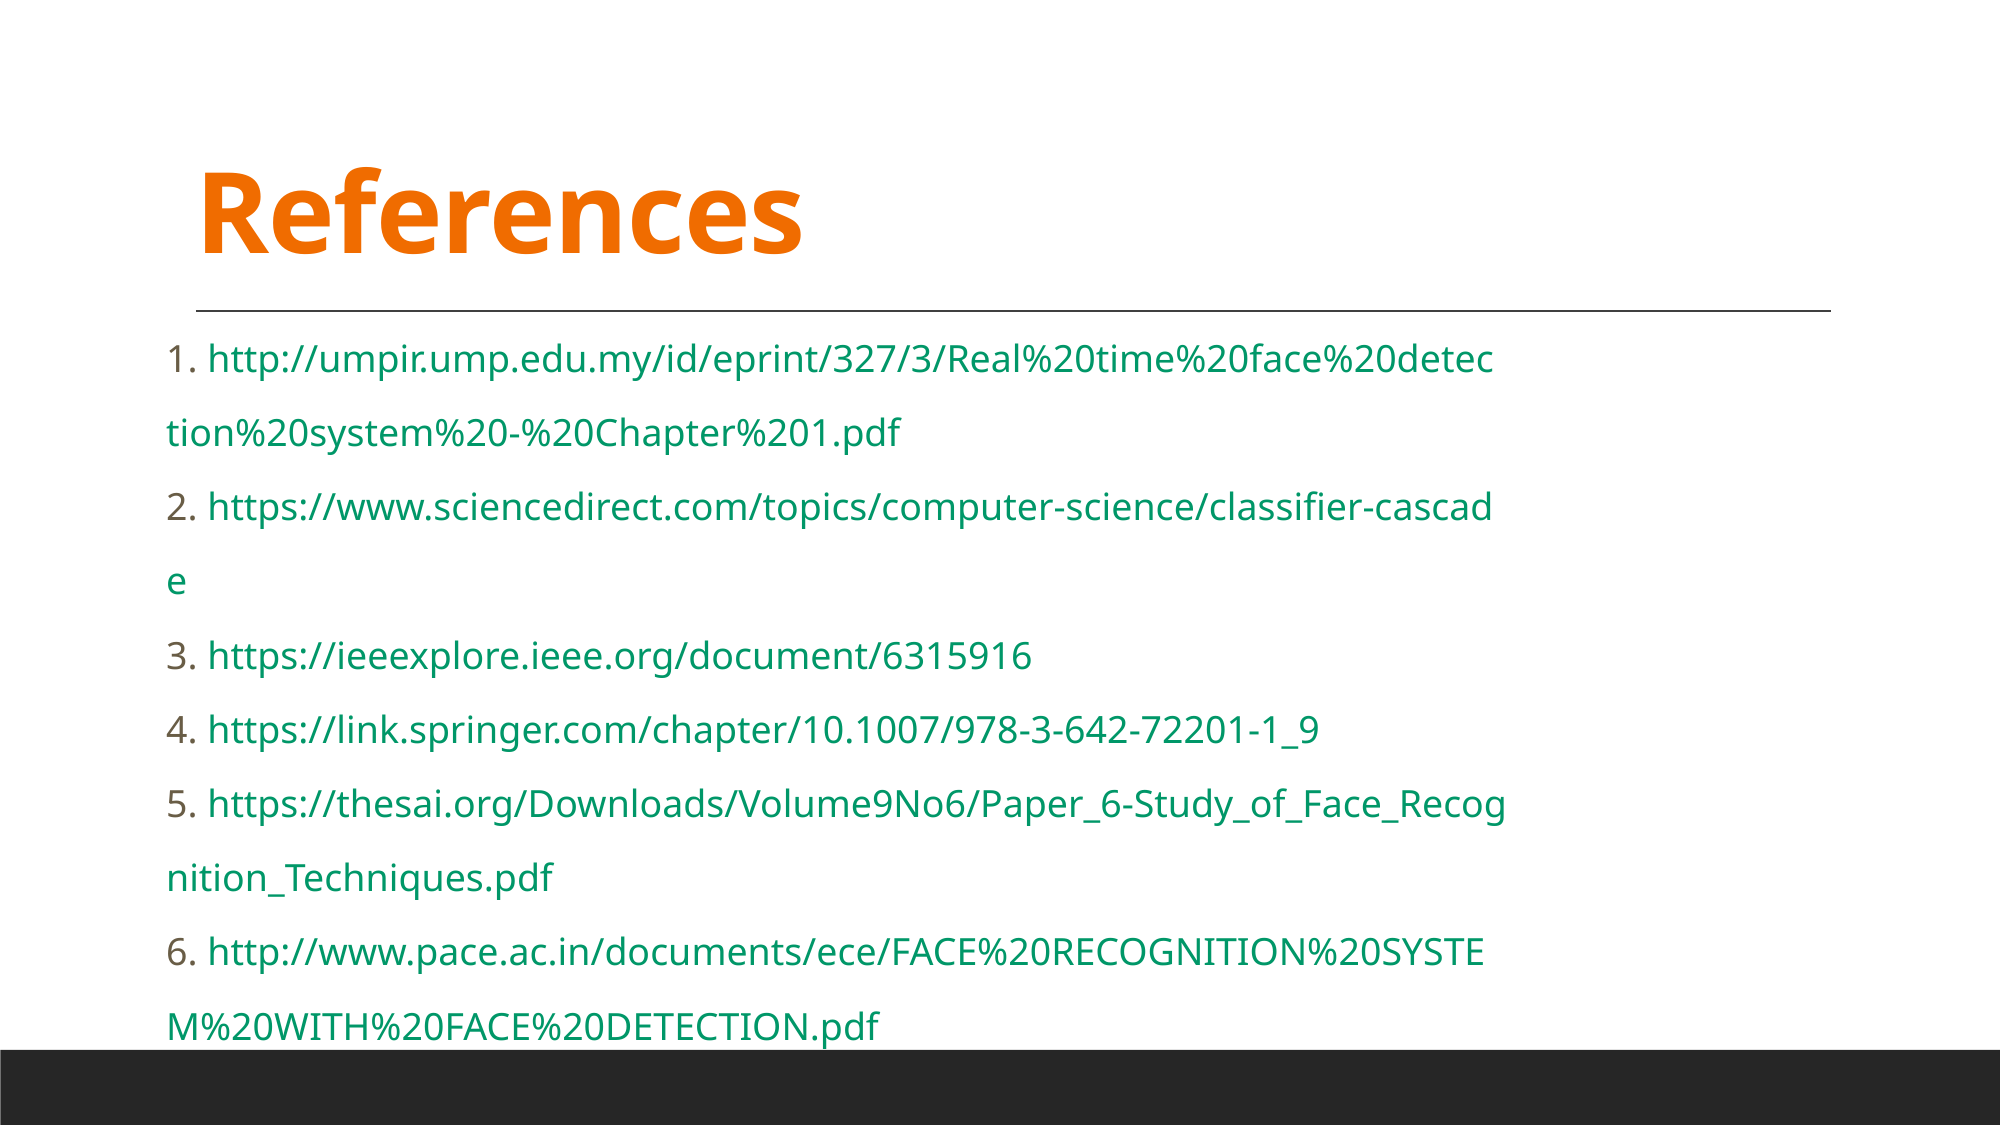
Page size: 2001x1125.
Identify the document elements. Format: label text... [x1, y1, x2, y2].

title References [180, 47, 1830, 285]
list 1. http://umpir.ump.edu.my/id/eprint/327/3/Real%20time%20face%20detec tion%20system%20-%20Chapter%201.pdf 2. https://www.sciencedirect.com/topics/computer-science/classifier-cascad e 3. https://ieeexplore.ieee.org/document/6315916 4. https://link.springer.com/chapter/10.1007/978-3-642-72201-1_9 5. https://thesai.org/Downloads/Volume9No6/Paper_6-Study_of_Face_Recog nition_Techniques.pdf 6. http://www.pace.ac.in/documents/ece/FACE%20RECOGNITION%20SYSTE M%20WITH%20FACE%20DETECTION.pdf [151, 327, 1802, 945]
